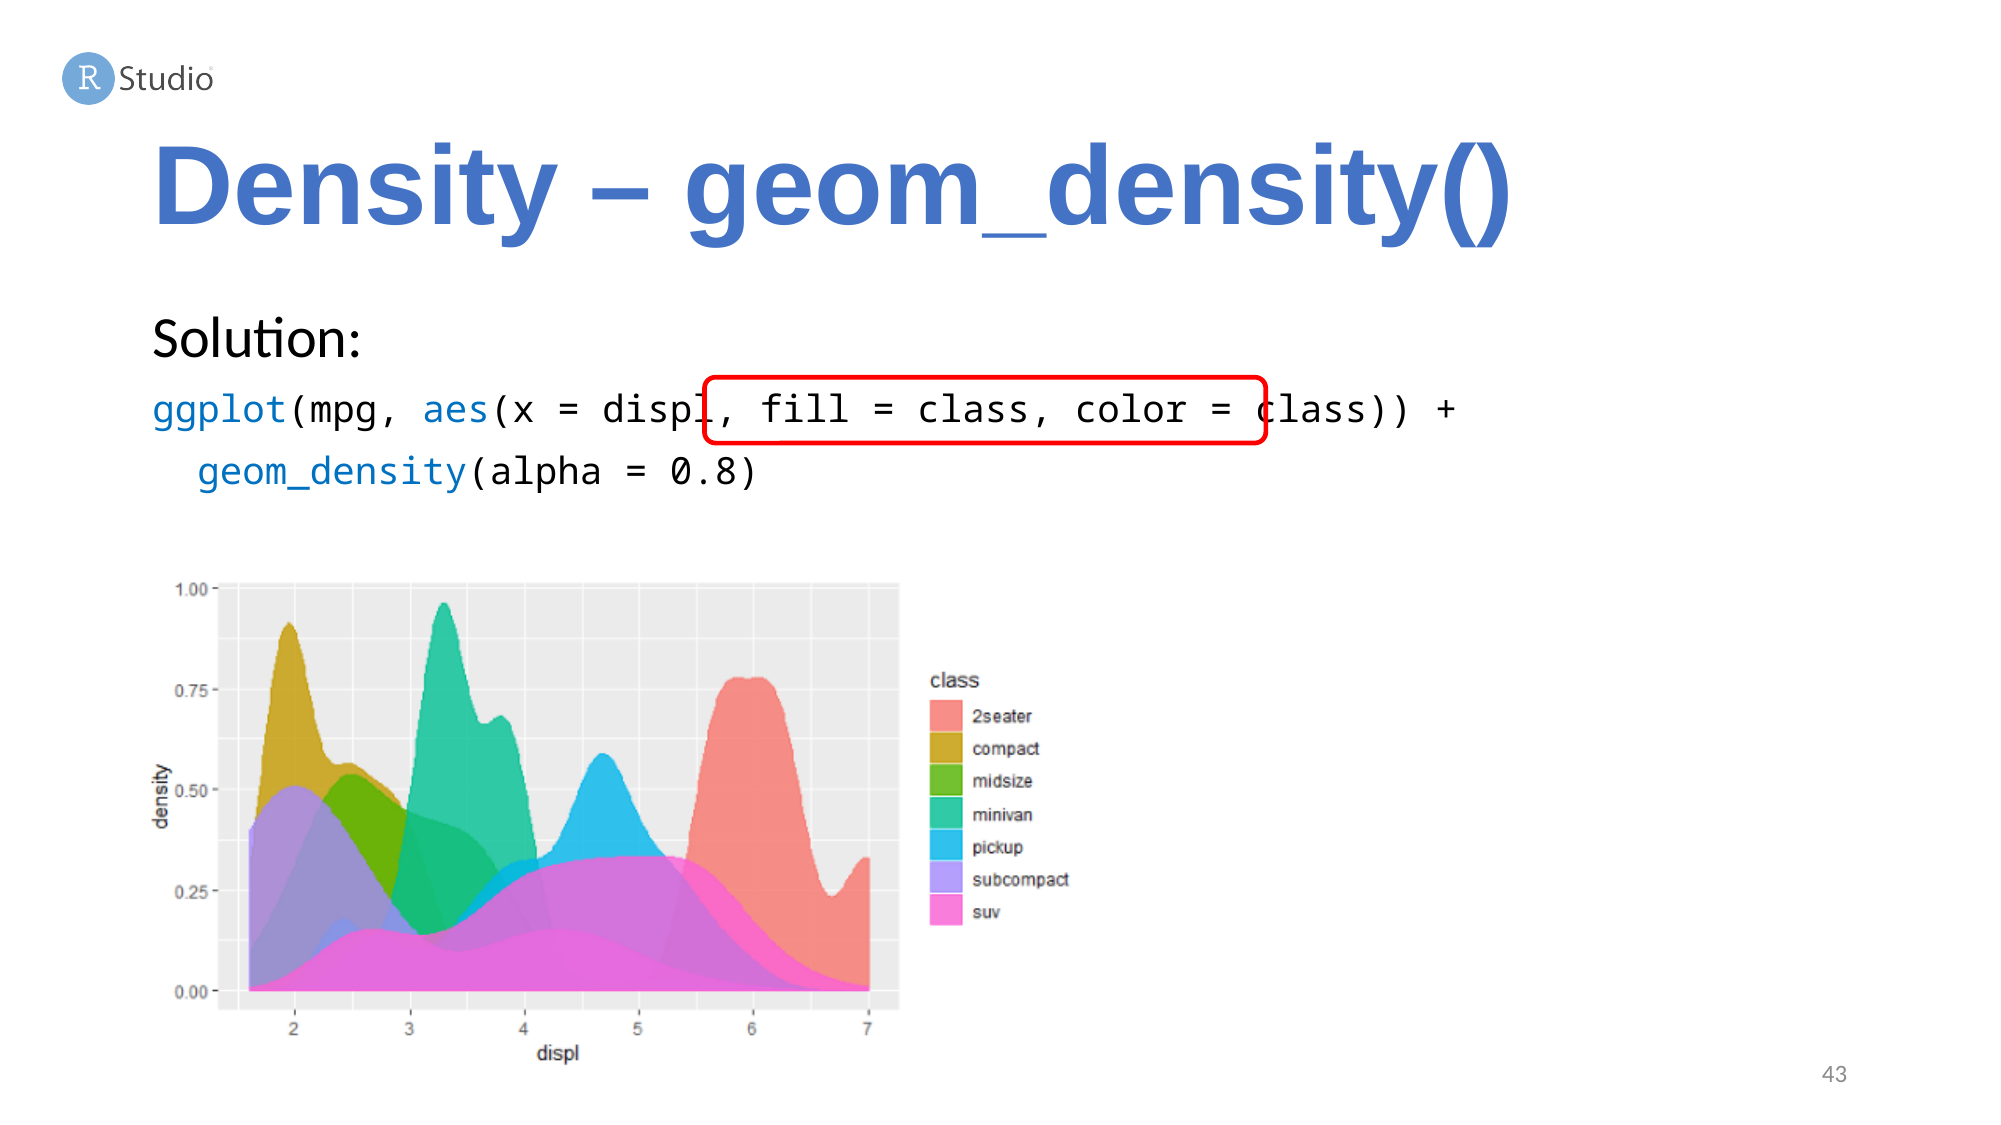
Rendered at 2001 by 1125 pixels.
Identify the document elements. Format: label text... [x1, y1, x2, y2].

picture [141, 575, 1085, 1073]
text_box [703, 376, 1267, 445]
list Solution: ggplot(mpg, aes(x = displ, fill = class, color = class)) + geom_density(alpha = 0.8) [137, 299, 1863, 1014]
slide_number 43 [1412, 1042, 1863, 1103]
picture [62, 52, 213, 105]
title Density – geom_density() [137, 104, 1863, 273]
